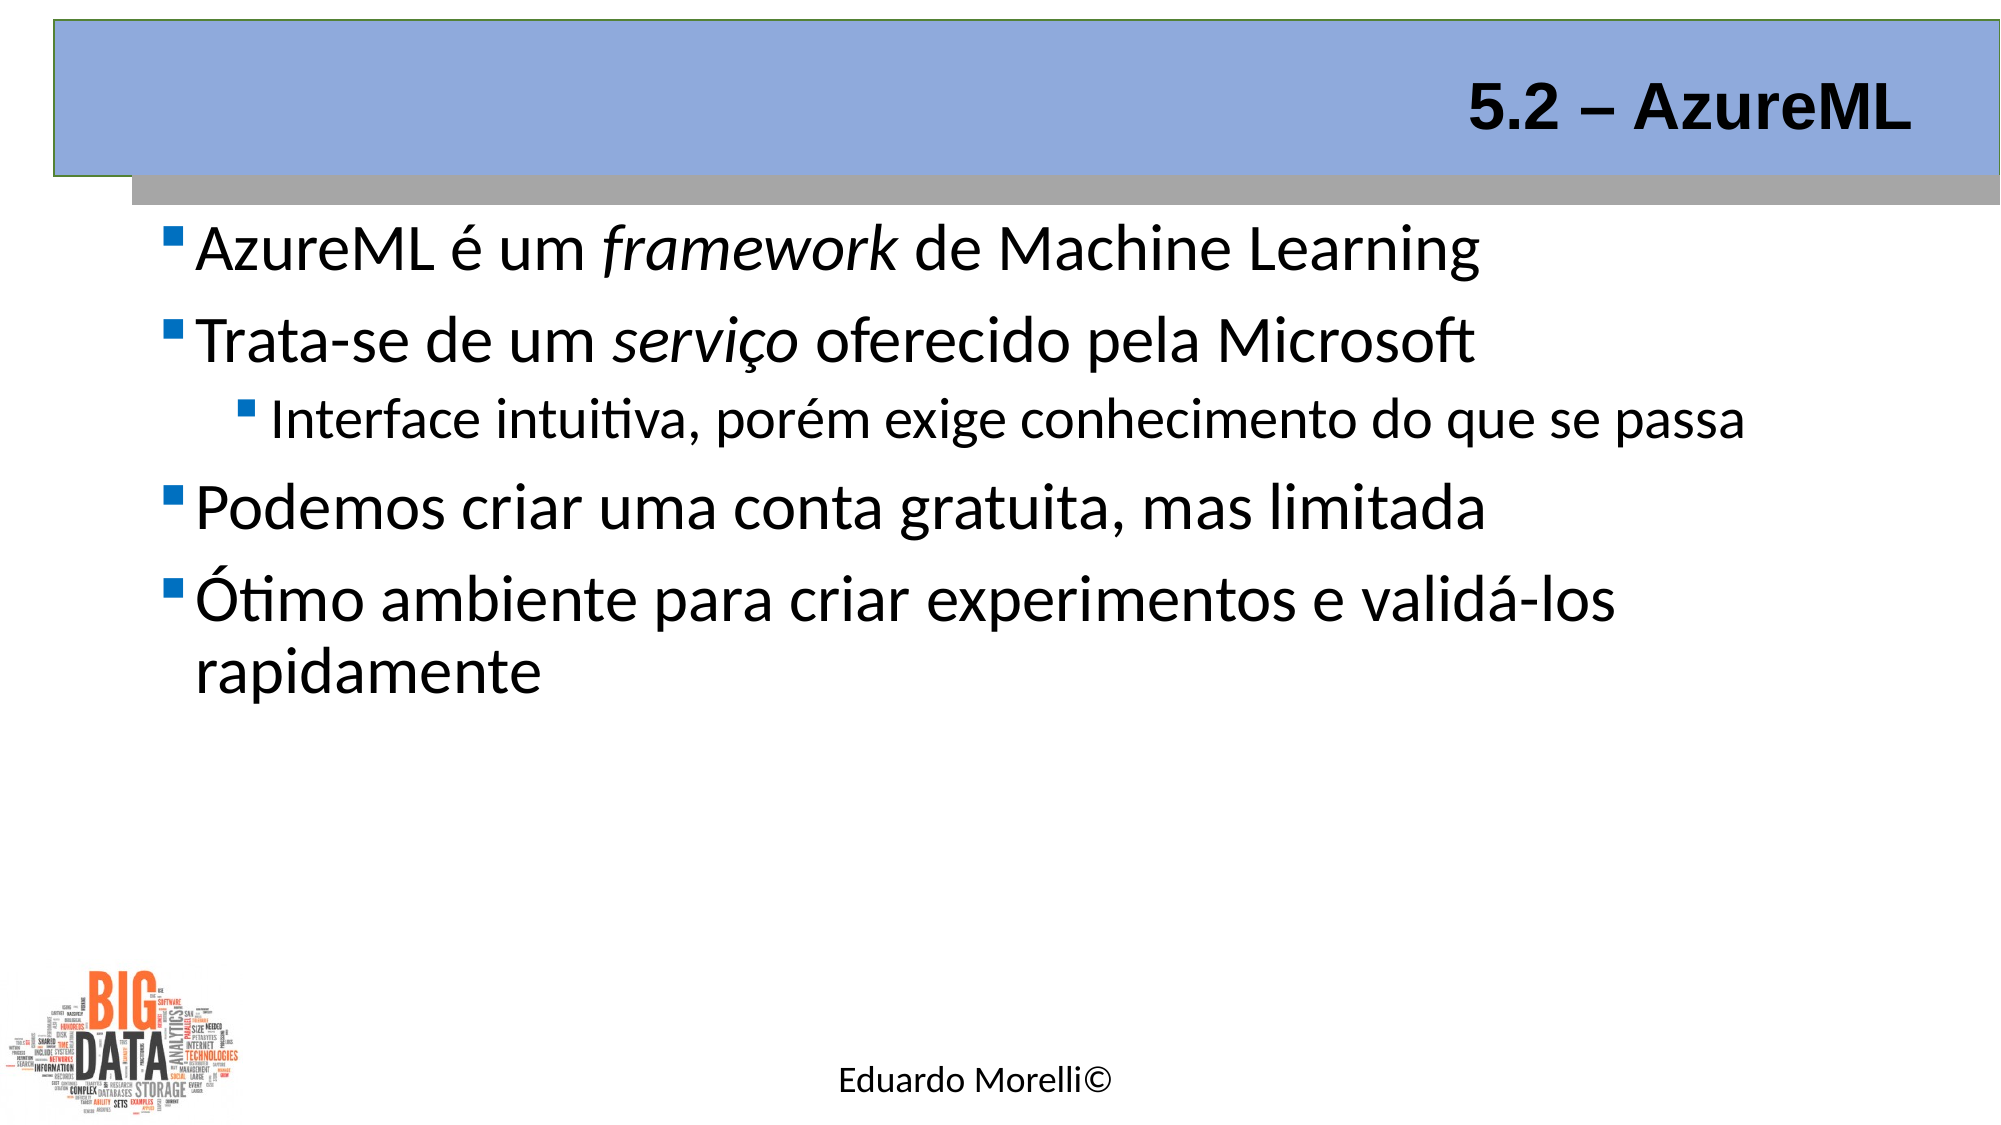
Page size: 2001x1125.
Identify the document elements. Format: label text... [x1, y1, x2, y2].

text_box AzureML é um framework de Machine Learning Trata-se de um serviço oferecido pela Microsoft Interface intuitiva, porém exige conhecimento do que se passa Podemos criar uma conta gratuita, mas limitada Ótimo ambiente para criar experimentos e validá-los rapidamente [143, 205, 1911, 849]
text_box [132, 175, 2000, 205]
text_box [53, 19, 2000, 177]
text_box 5.2 – AzureML [1453, 55, 1953, 151]
picture [0, 959, 243, 1125]
